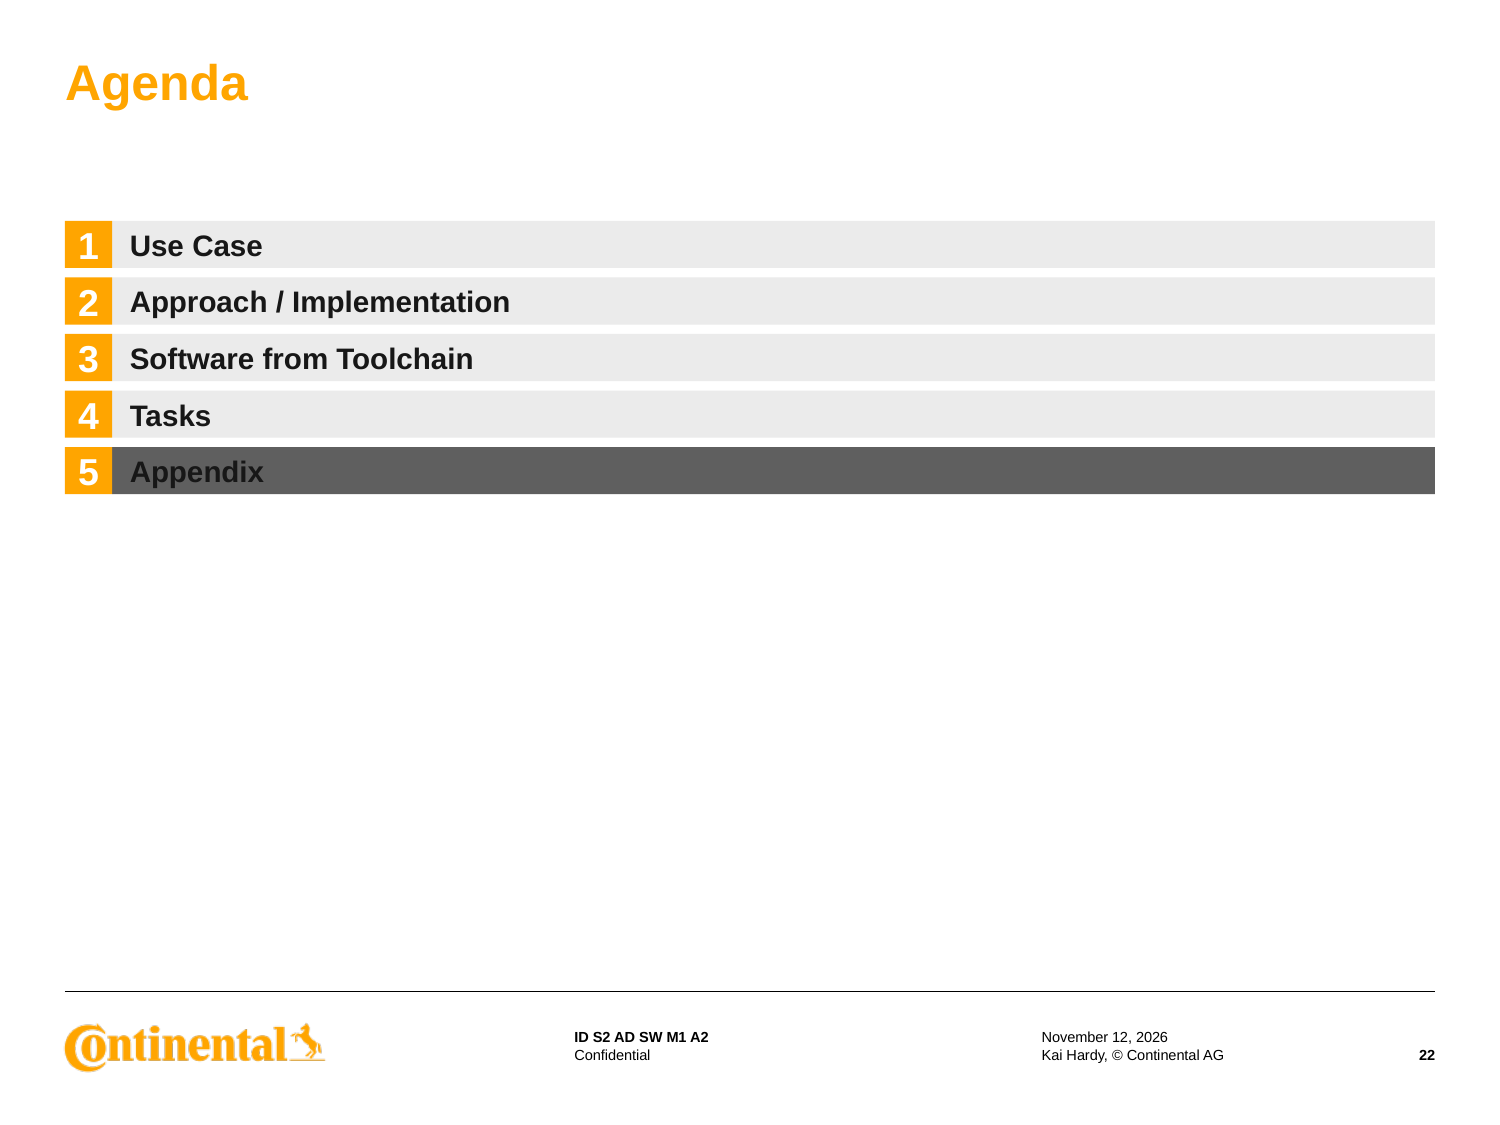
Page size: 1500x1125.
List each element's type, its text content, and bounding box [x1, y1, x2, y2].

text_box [64, 49, 1459, 495]
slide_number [1041, 1021, 1371, 1045]
slide_number 22 [1376, 1045, 1436, 1071]
footer Kai Hardy, © Continental AG [1041, 1045, 1371, 1071]
